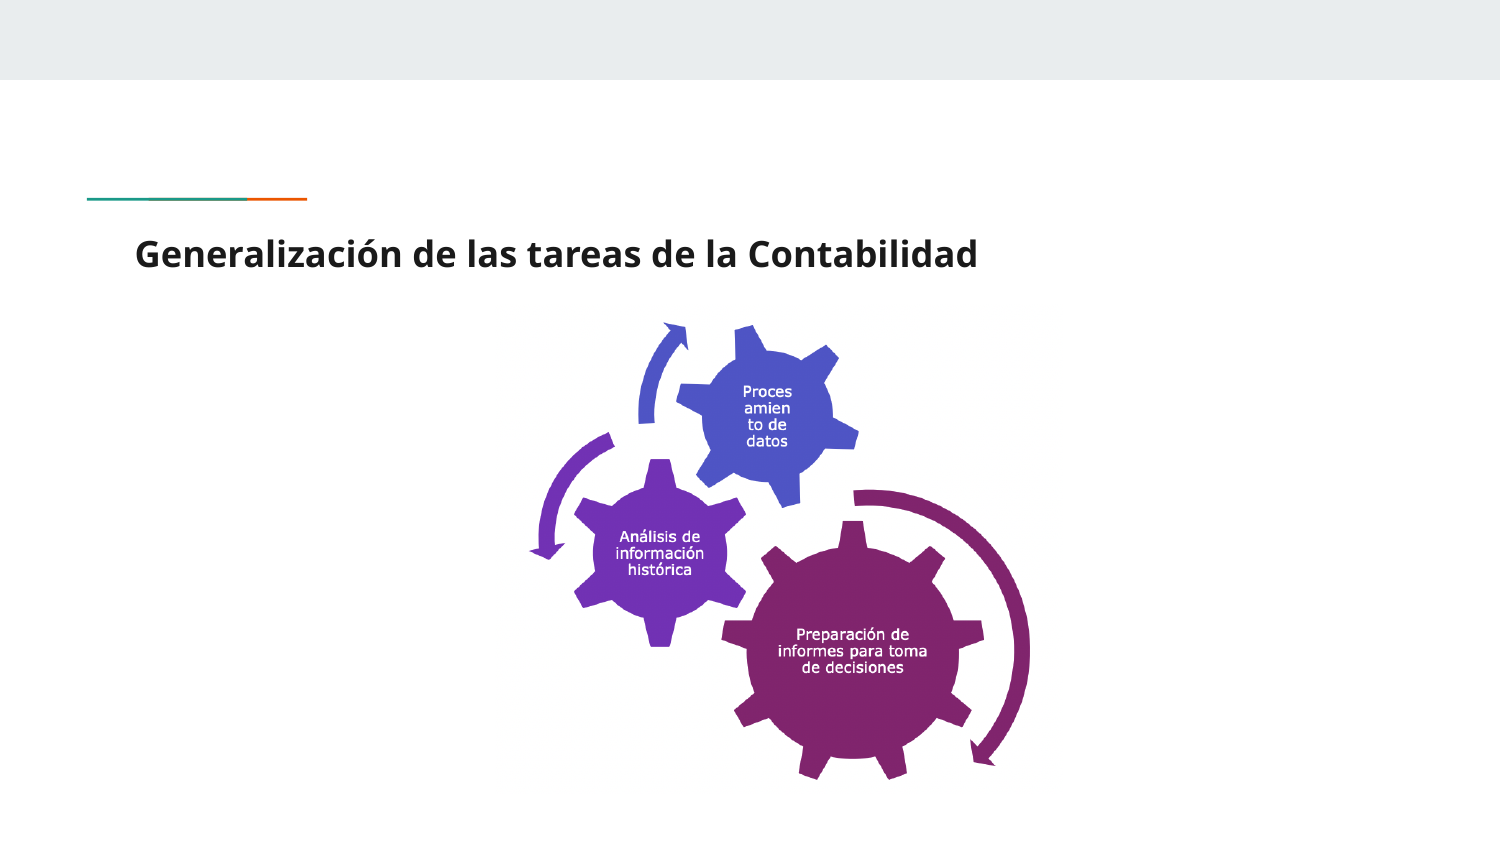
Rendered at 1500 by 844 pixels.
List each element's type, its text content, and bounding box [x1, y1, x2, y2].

picture [494, 303, 1063, 794]
title Generalización de las tareas de la Contabilidad [119, 216, 1381, 305]
